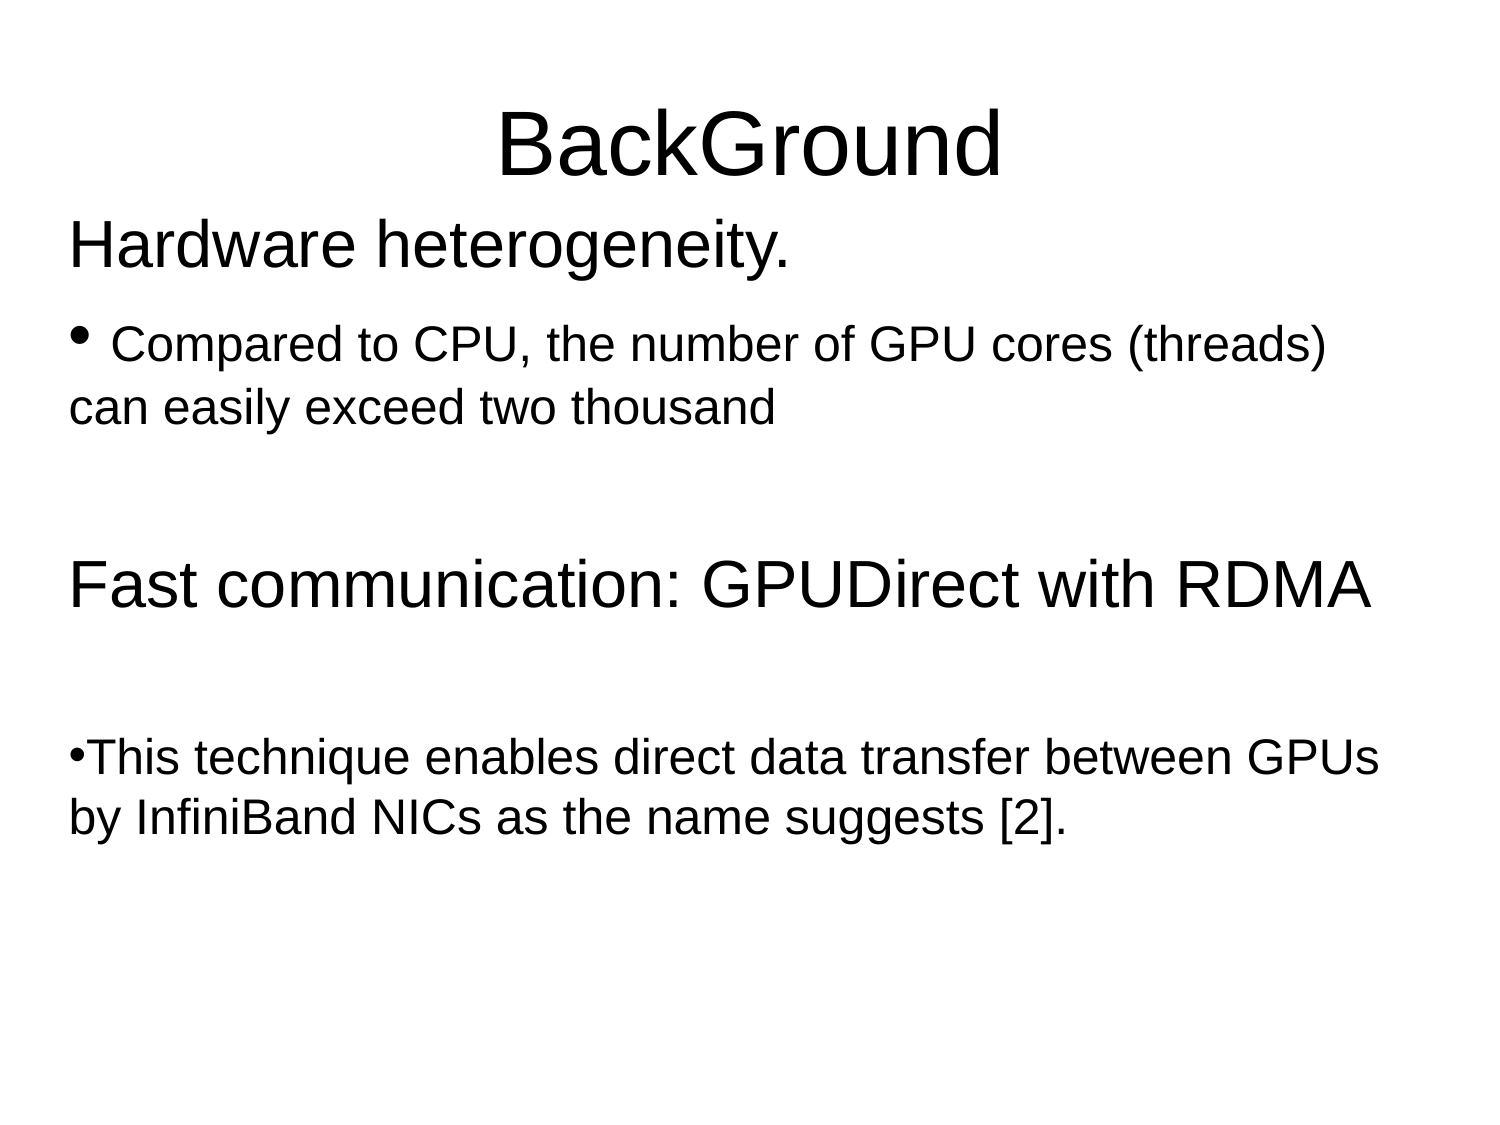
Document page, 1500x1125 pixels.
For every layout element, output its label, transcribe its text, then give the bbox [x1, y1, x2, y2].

title BackGround [75, 45, 1425, 233]
list Hardware heterogeneity. Compared to CPU, the number of GPU cores (threads) can easily exceed two thousand Fast communication: GPUDirect with RDMA This technique enables direct data transfer between GPUs by InﬁniBand NICs as the name suggests [2]. [53, 193, 1404, 859]
